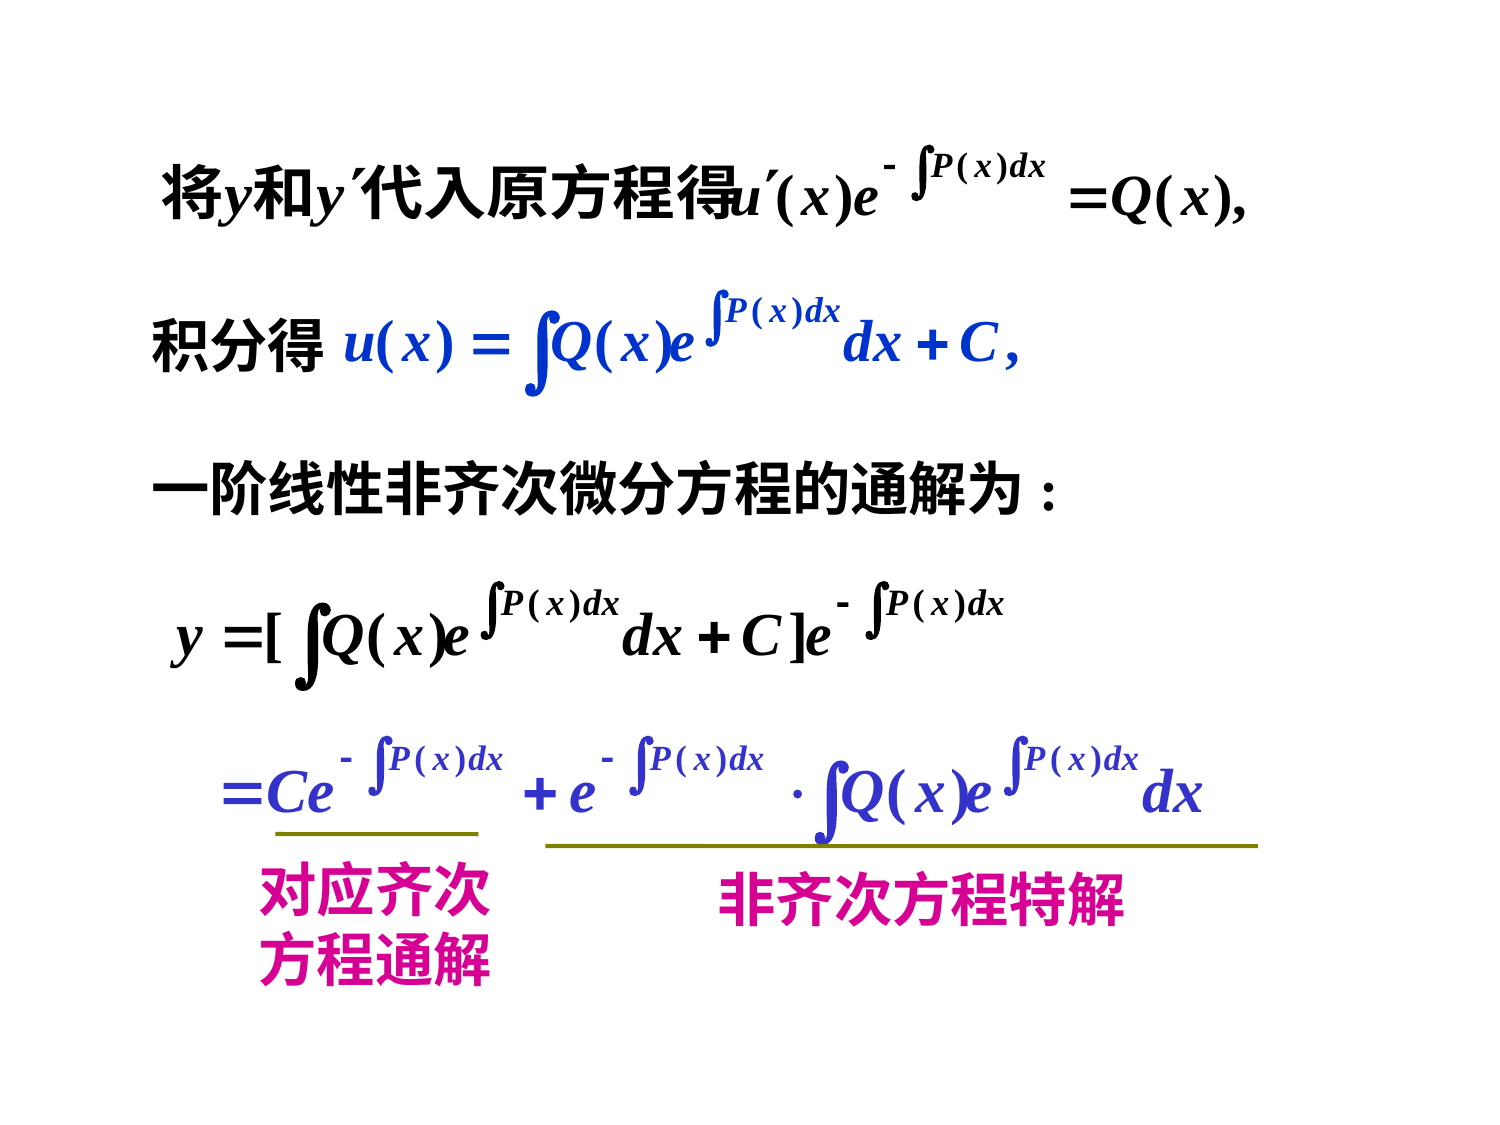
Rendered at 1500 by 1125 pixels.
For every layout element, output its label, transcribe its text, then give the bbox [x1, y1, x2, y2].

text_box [165, 569, 1011, 690]
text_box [726, 134, 1250, 235]
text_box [339, 278, 1022, 396]
text_box 一阶线性非齐次微分方程的通解为: [136, 444, 1325, 529]
text_box 对应齐次方程通解 [243, 854, 514, 1001]
text_box 积分得 [136, 302, 334, 387]
text_box 非齐次方程特解 [702, 855, 1186, 940]
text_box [159, 160, 720, 232]
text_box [214, 724, 1211, 846]
